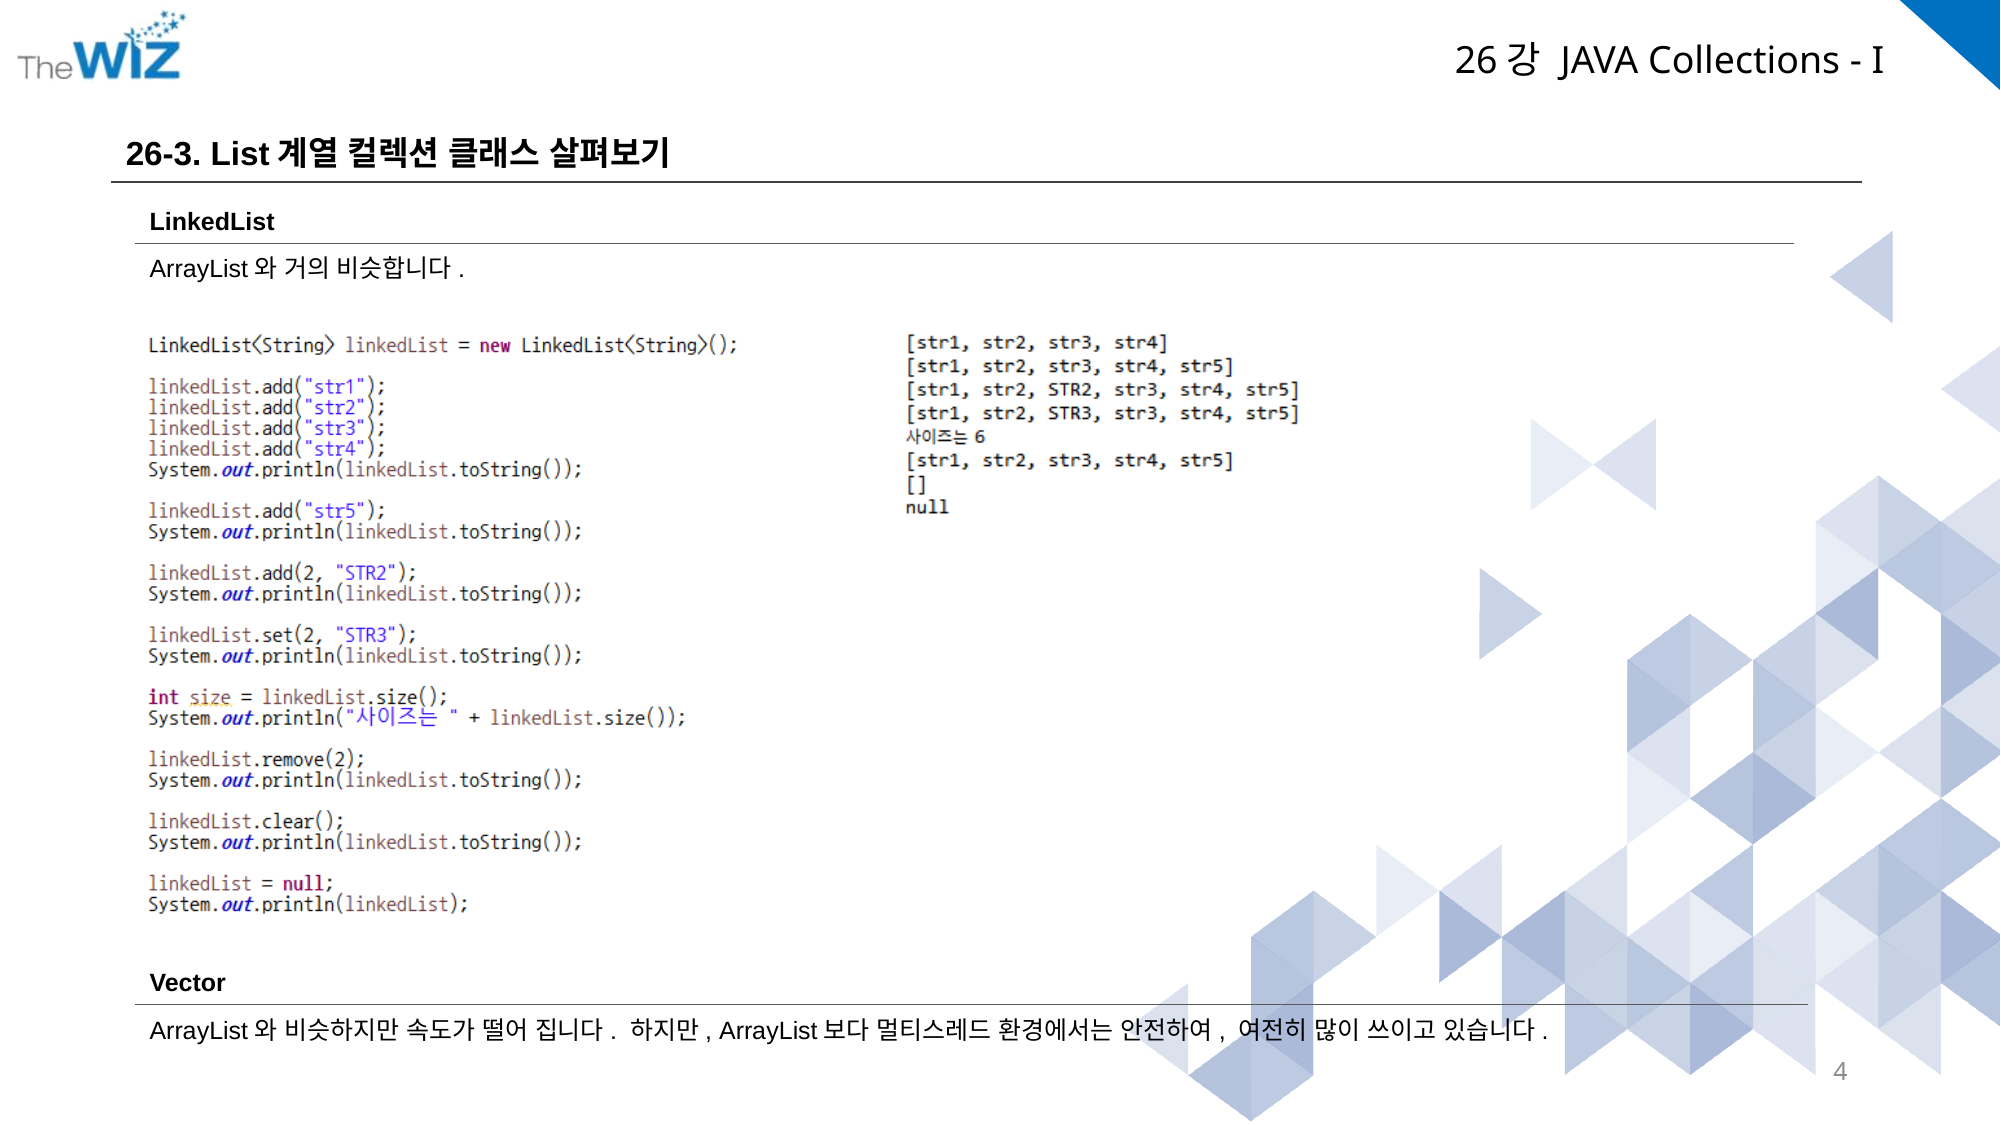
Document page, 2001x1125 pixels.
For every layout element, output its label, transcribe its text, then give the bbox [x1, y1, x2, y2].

picture [134, 329, 762, 919]
text_box LinkedList [134, 197, 1794, 243]
picture [0, 0, 215, 90]
text_box ArrayList와 비슷하지만 속도가 떨어 집니다. 하지만, ArrayList보다 멀티스레드 환경에서는 안전하여, 여전히 많이 쓰이고 있습니다. [134, 1007, 1808, 1052]
text_box ArrayList와 거의 비슷합니다. [134, 245, 1794, 290]
text_box 26-3. List계열 컬렉션 클래스 살펴보기 [111, 124, 1863, 180]
text_box Vector [134, 959, 1808, 1004]
slide_number 4 [1412, 1042, 1863, 1103]
picture [901, 330, 1313, 531]
